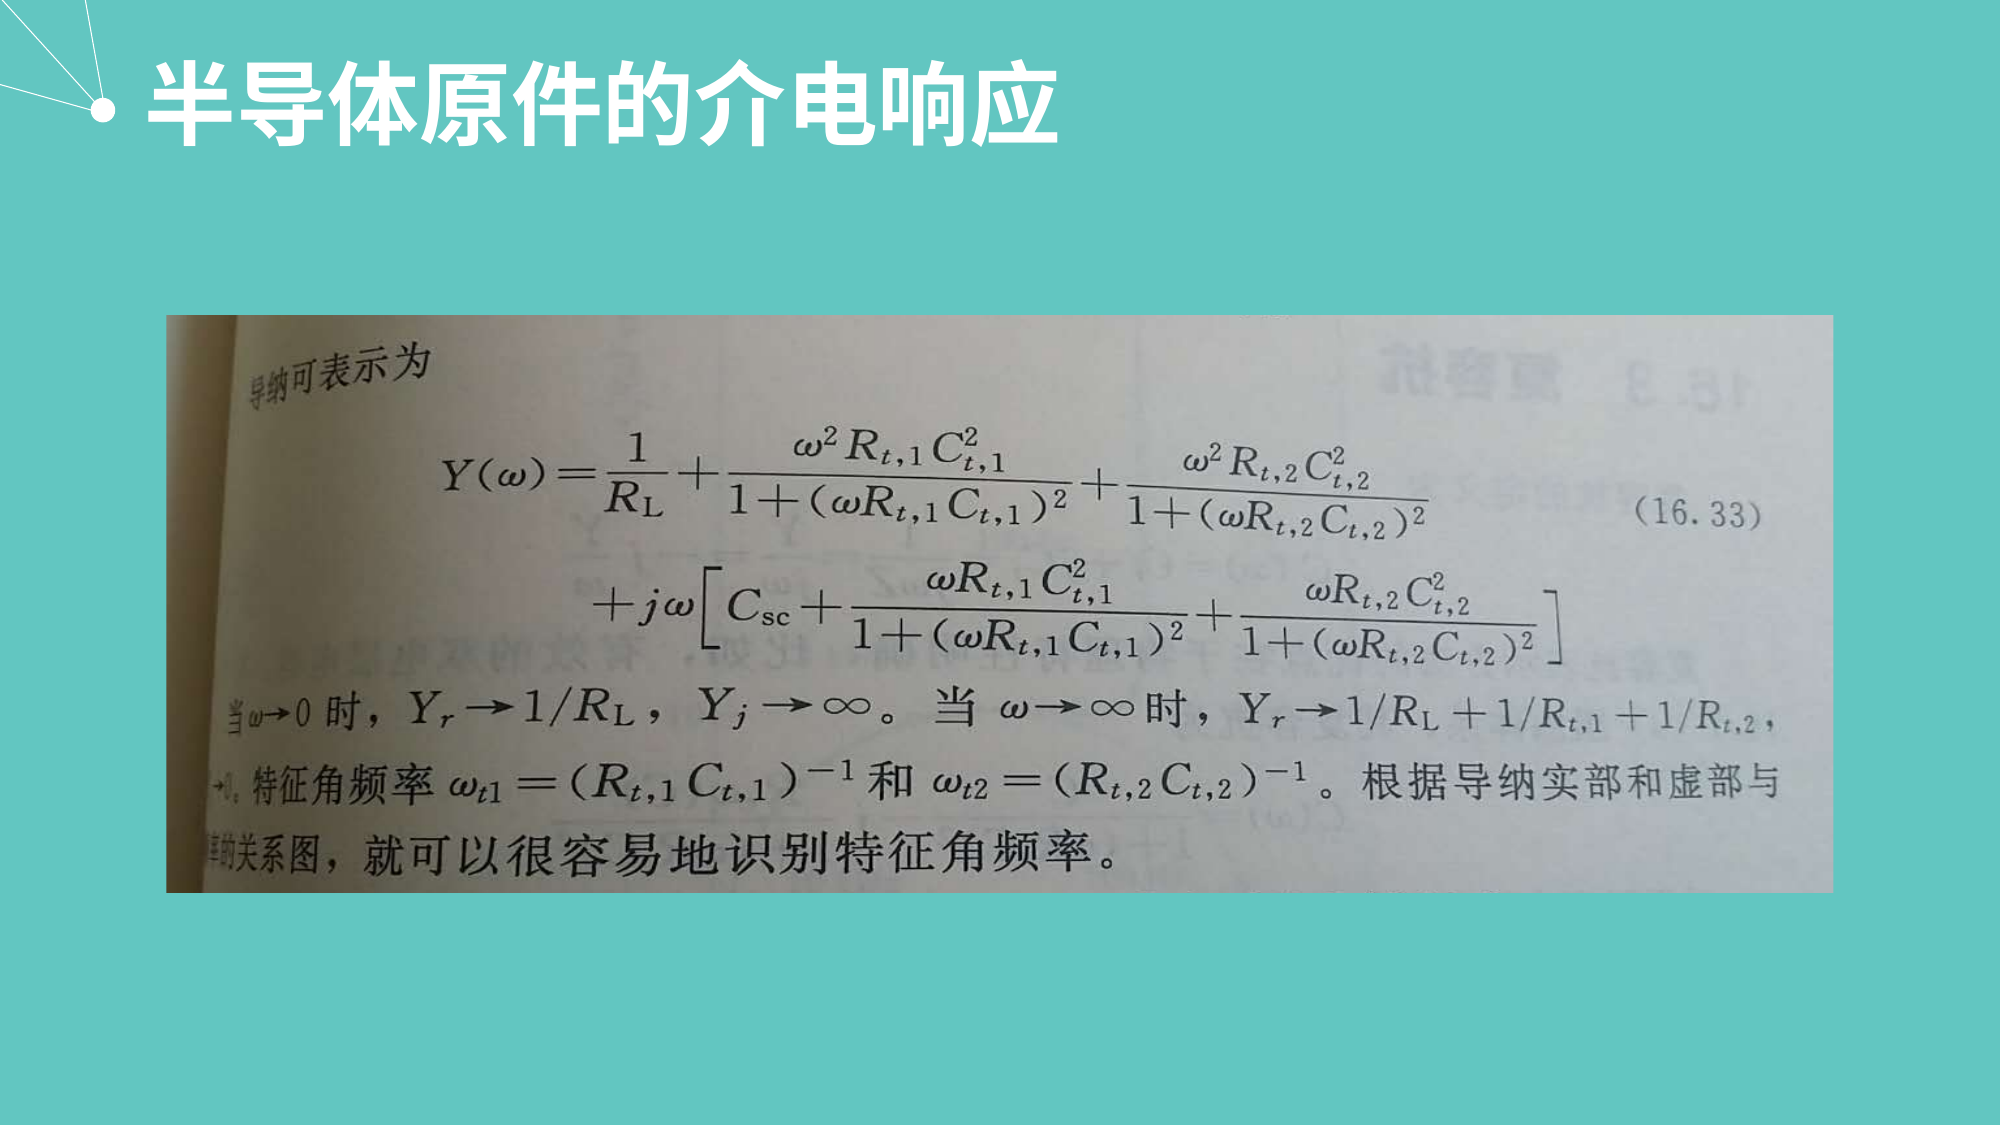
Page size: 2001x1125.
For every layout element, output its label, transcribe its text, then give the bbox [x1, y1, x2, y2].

title 半导体原件的介电响应 [129, 0, 1855, 218]
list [166, 314, 1834, 893]
